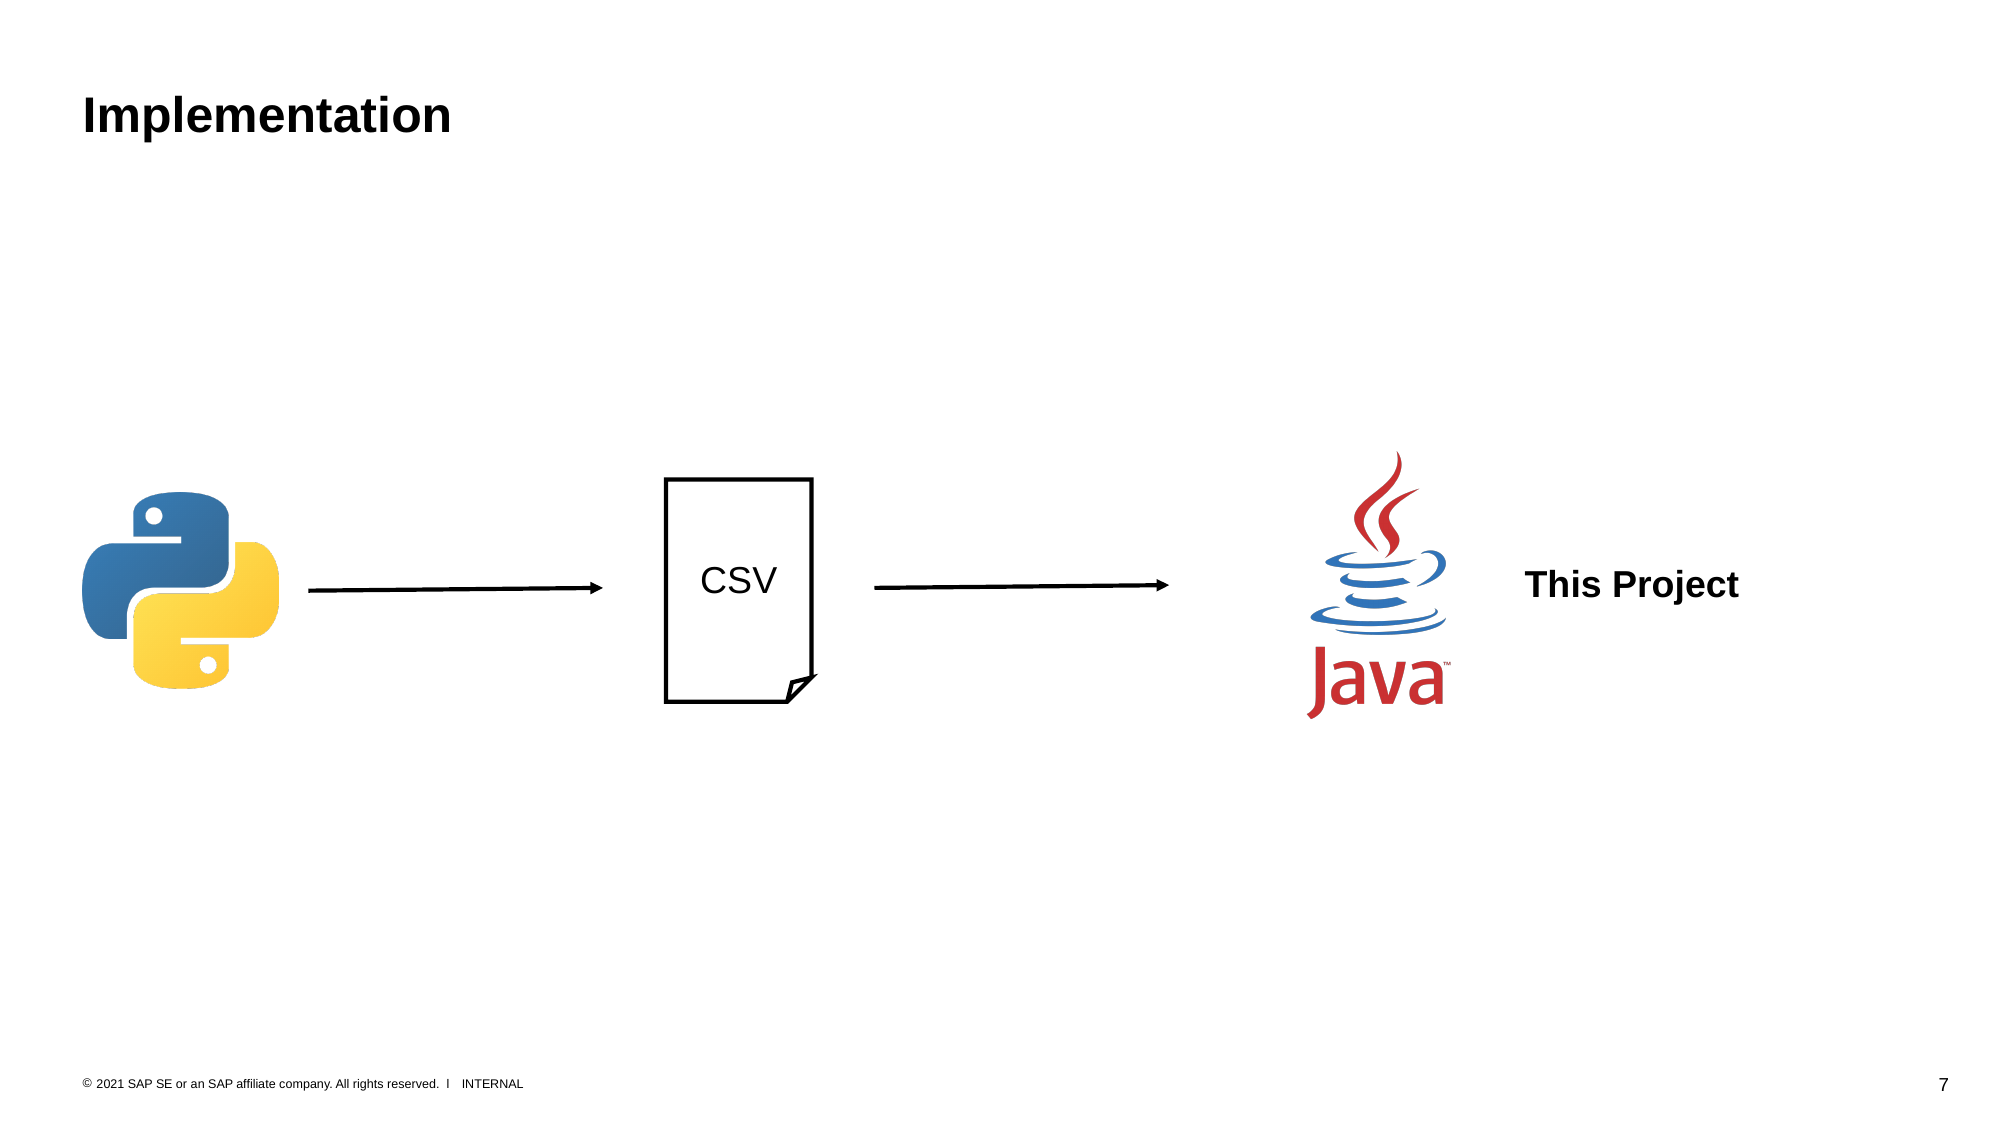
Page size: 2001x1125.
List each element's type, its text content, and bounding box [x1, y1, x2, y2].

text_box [874, 584, 1170, 589]
title Implementation [82, 82, 1918, 144]
picture [1231, 438, 1525, 732]
picture [82, 492, 279, 689]
text_box CSV [665, 479, 812, 702]
text_box This Project [1530, 560, 1876, 606]
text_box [307, 587, 604, 591]
